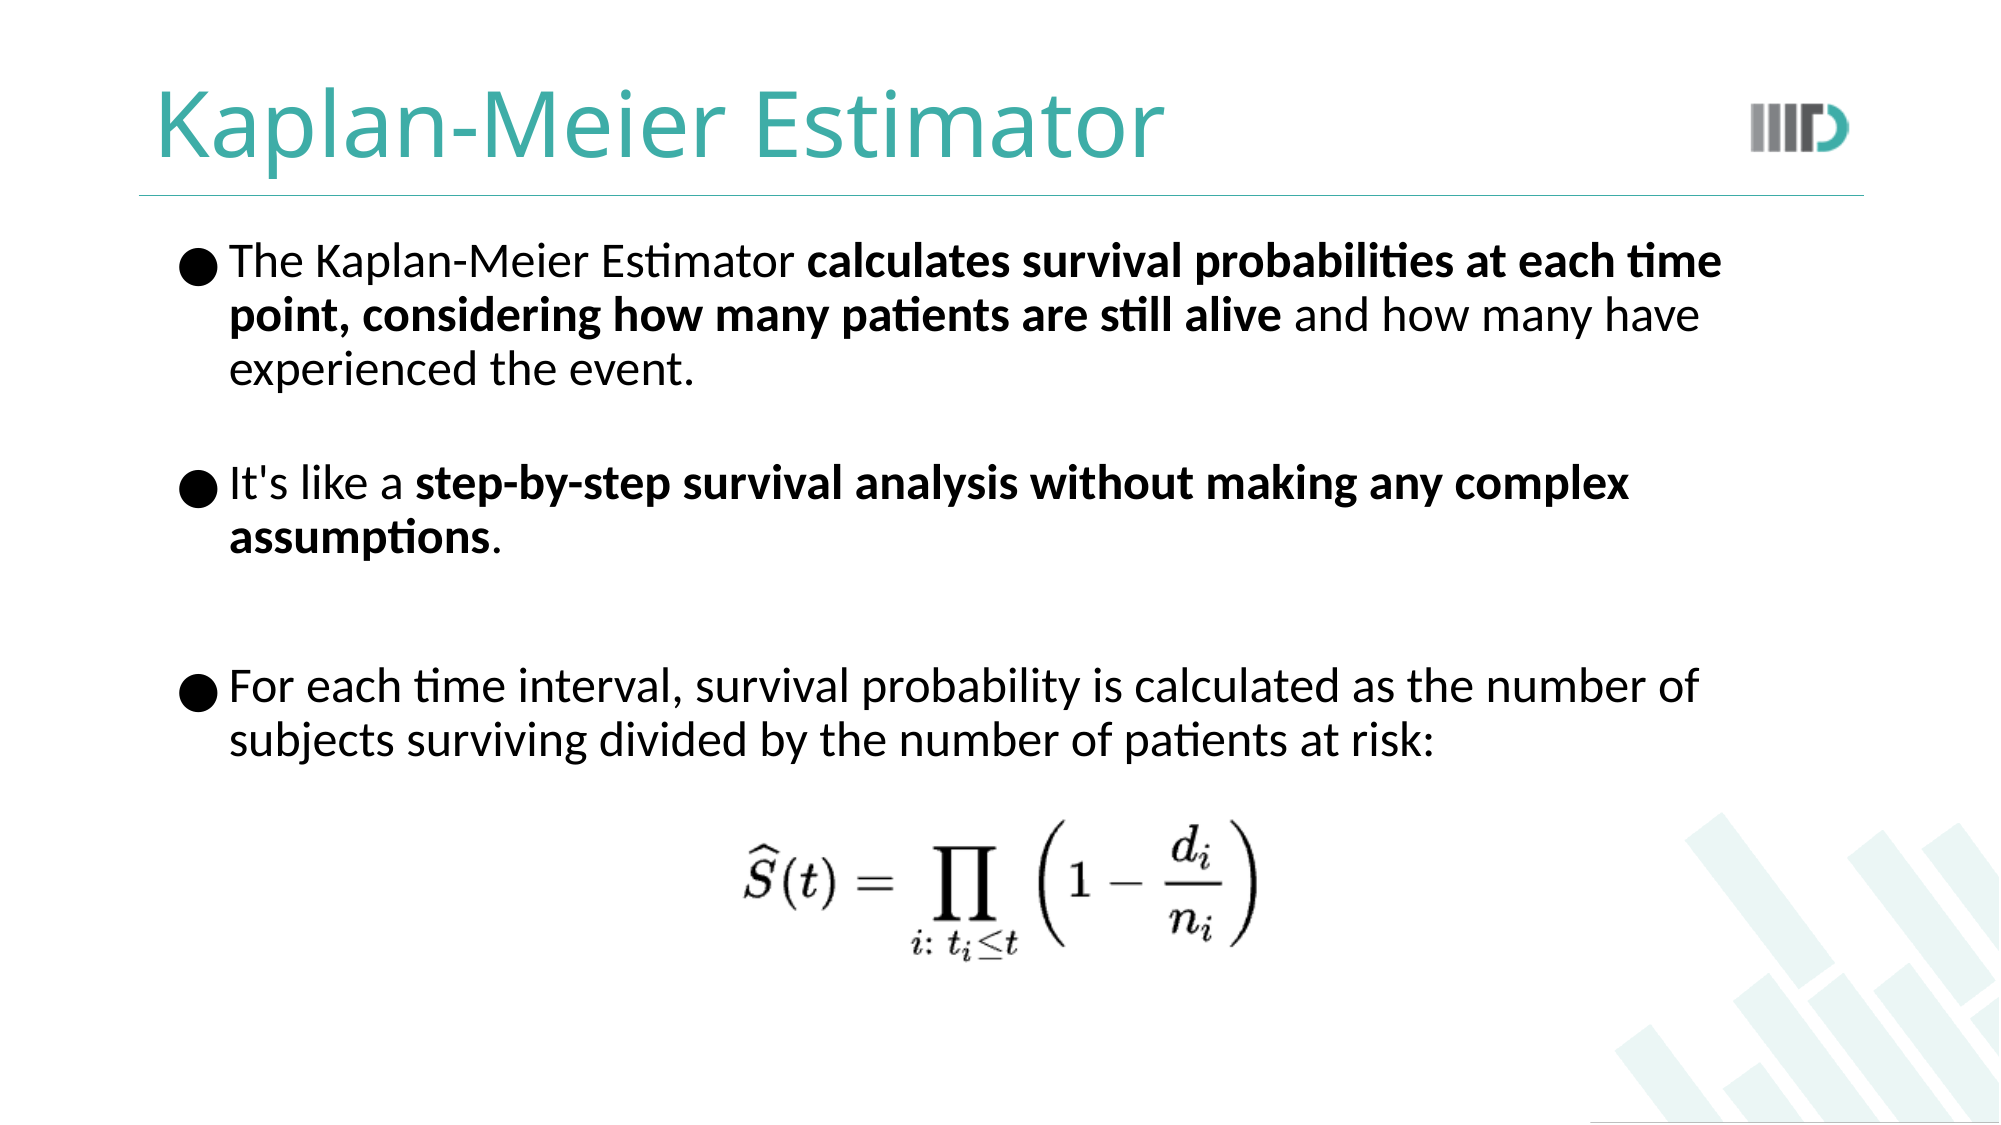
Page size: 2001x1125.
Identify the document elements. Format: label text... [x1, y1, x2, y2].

title Kaplan-Meier Estimator [138, 60, 1689, 196]
list The Kaplan-Meier Estimator calculates survival probabilities at each time point, considering how many patients are still alive and how many have experienced the event. It's like a step-by-step survival analysis without making any complex assumptions. For each time interval, survival probability is calculated as the number of subjects surviving divided by the number of patients at risk: [138, 226, 1864, 1014]
picture [729, 801, 1271, 977]
picture [1590, 785, 2000, 1125]
picture [1732, 91, 1864, 165]
